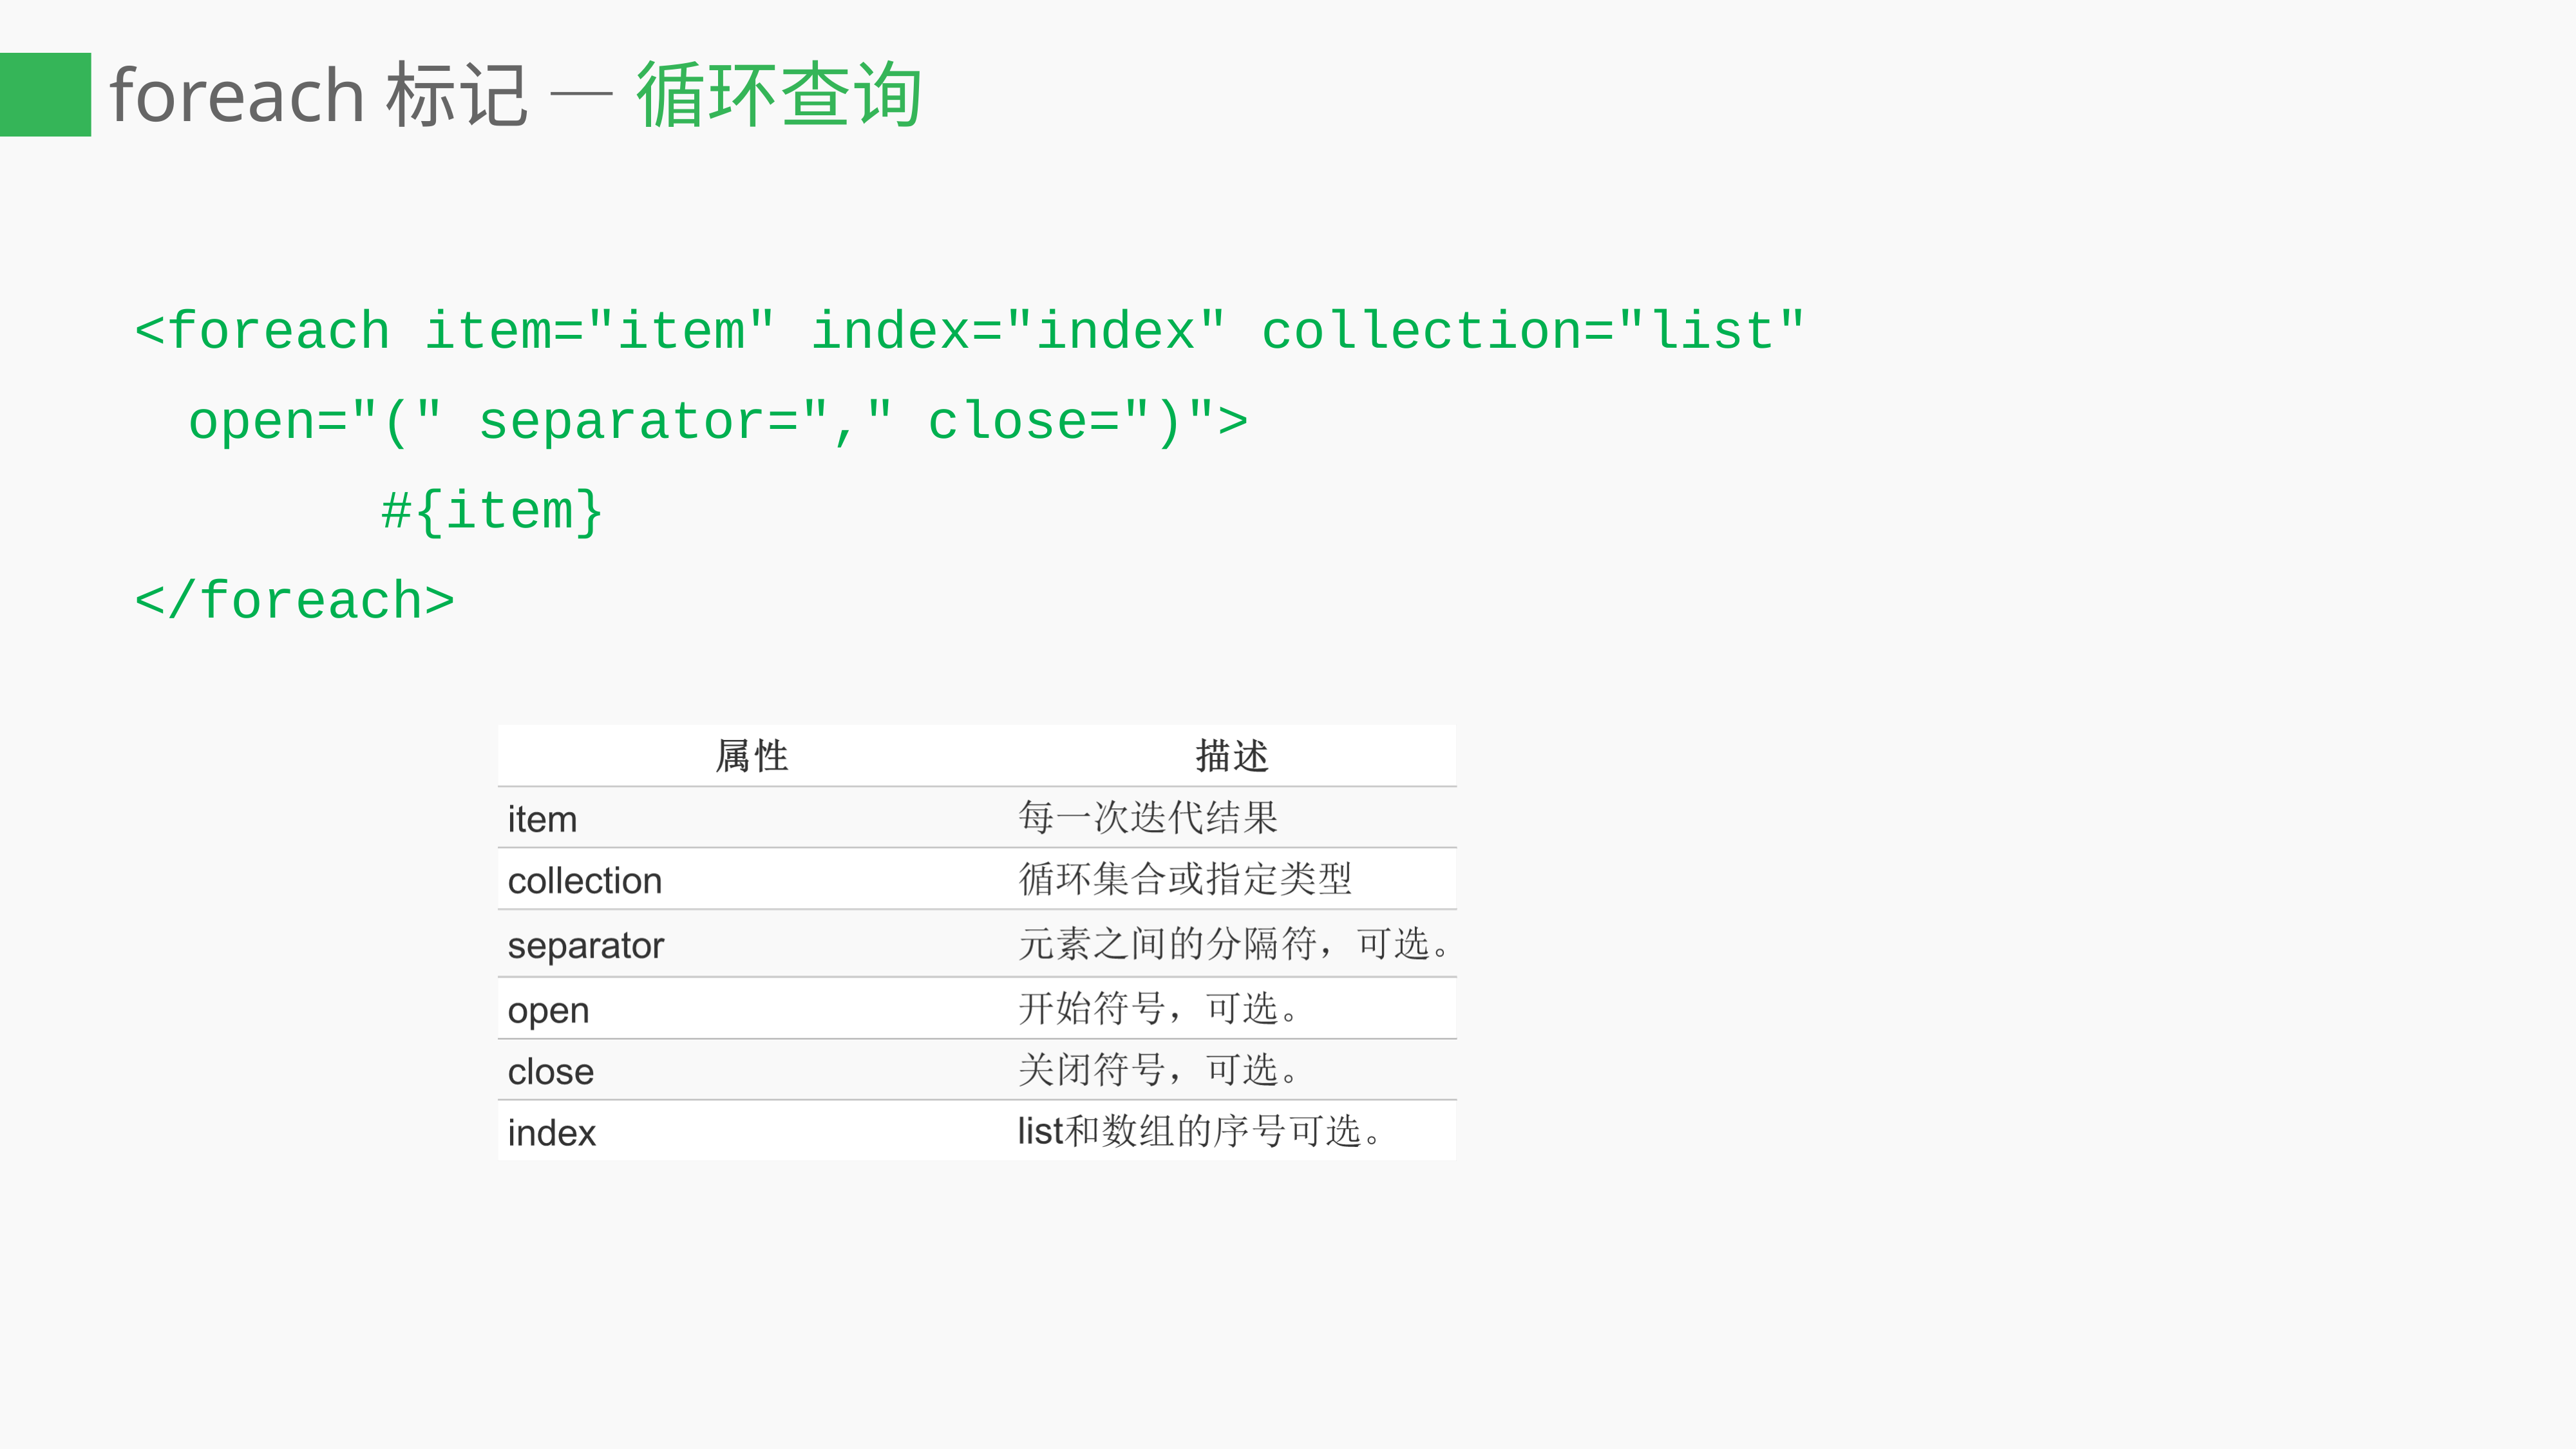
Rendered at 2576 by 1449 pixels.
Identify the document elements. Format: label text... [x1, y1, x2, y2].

picture [485, 721, 1492, 1176]
title foreach标记 — 循环查询 [108, 52, 2540, 137]
subtitle <foreach item="item" index="index" collection="list" open="(" separator="," close=")"> #{item} </foreach> [115, 268, 2461, 1338]
picture [0, 53, 91, 137]
